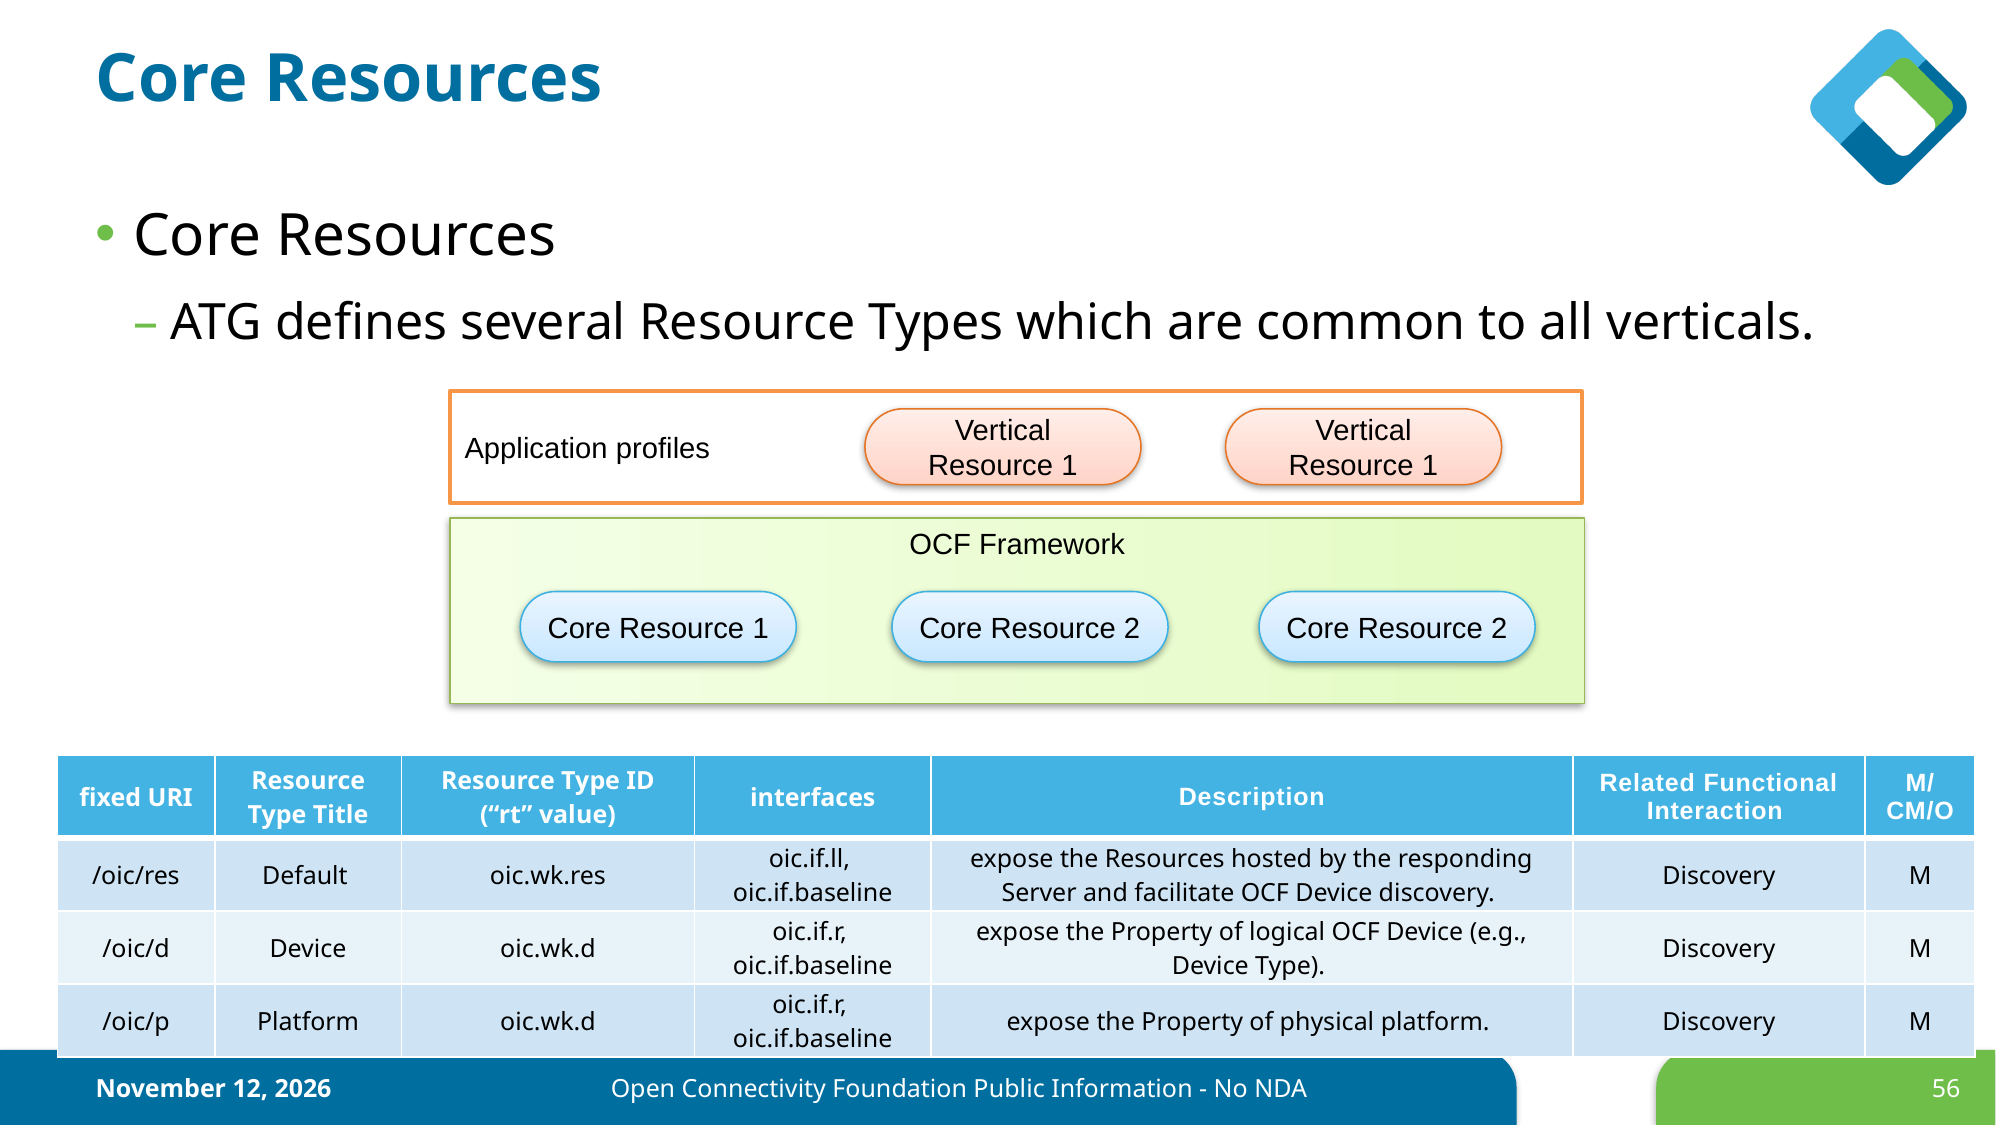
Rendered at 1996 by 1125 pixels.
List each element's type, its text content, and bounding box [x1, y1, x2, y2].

text_box OCF Framework [449, 517, 1585, 704]
table_cell oic.if.r, oic.if.baseline [695, 912, 930, 983]
text_box Core Resource 2 [891, 590, 1169, 663]
table_cell Device [216, 912, 401, 983]
table_cell M [1866, 841, 1974, 910]
table_cell expose the Property of physical platform. [932, 985, 1572, 1056]
table_cell M [1866, 912, 1974, 983]
slide_number 56 [1775, 1065, 1976, 1123]
table_cell expose the Property of logical OCF Device (e.g., Device Type). [932, 912, 1572, 983]
table_cell Default [216, 841, 401, 910]
table_cell Discovery [1574, 912, 1864, 983]
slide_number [80, 1065, 462, 1109]
table_cell M [1866, 985, 1974, 1056]
table_cell oic.wk.d [402, 985, 694, 1056]
table_cell /oic/d [58, 912, 214, 983]
table_cell /oic/res [58, 841, 214, 910]
table_header Resource Type ID (“rt” value) [402, 756, 694, 835]
title Core Resources [80, 15, 1770, 134]
text_box Vertical Resource 1 [864, 408, 1142, 486]
text_box Core Resource 2 [1258, 590, 1536, 663]
table_cell Platform [216, 985, 401, 1056]
table_header Description [932, 756, 1572, 835]
table_cell Discovery [1574, 985, 1864, 1056]
picture [1810, 29, 1967, 185]
table_cell oic.wk.d [402, 912, 694, 983]
text_box Vertical Resource 1 [1224, 408, 1503, 486]
footer Open Connectivity Foundation Public Information - No NDA [490, 1065, 1430, 1108]
table_cell oic.wk.res [402, 841, 694, 910]
list Core Resources ATG defines several Resource Types which are common to all verticals. [80, 189, 1918, 360]
table_header interfaces [695, 756, 930, 835]
table_cell oic.if.ll, oic.if.baseline [695, 841, 930, 910]
table_header Resource Type Title [216, 756, 401, 835]
table_cell /oic/p [58, 985, 214, 1056]
table_cell oic.if.r, oic.if.baseline [695, 985, 930, 1056]
text_box Core Resource 1 [519, 590, 798, 663]
table_header Related Functional Interaction [1574, 756, 1864, 835]
table_header M/CM/O [1866, 756, 1974, 835]
picture [1895, 114, 1967, 185]
table_header fixed URI [58, 756, 214, 835]
text_box Application profiles [449, 391, 1582, 503]
table_cell expose the Resources hosted by the responding Server and facilitate OCF Device discovery. [932, 841, 1572, 910]
table_cell Discovery [1574, 841, 1864, 910]
